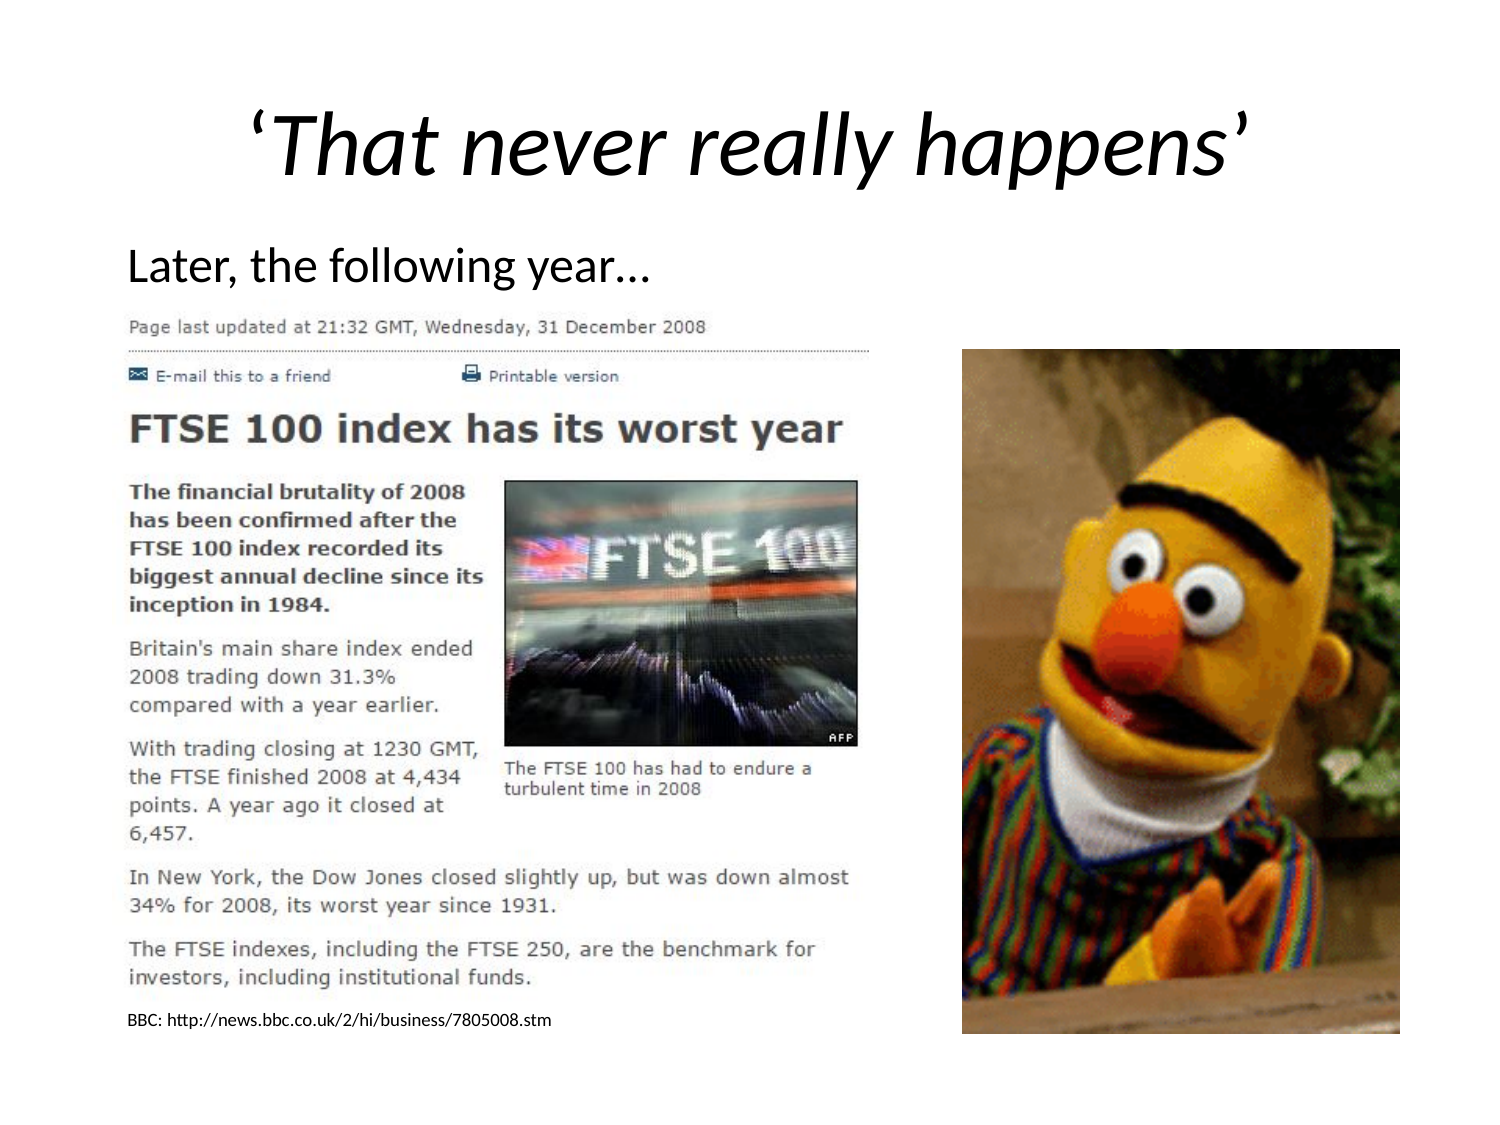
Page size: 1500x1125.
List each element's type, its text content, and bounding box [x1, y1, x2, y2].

picture [962, 349, 1401, 1035]
title ‘That never really happens’ [75, 45, 1425, 233]
picture [112, 299, 869, 1005]
text_box BBC: http://news.bbc.co.uk/2/hi/business/7805008.stm [112, 1013, 850, 1038]
text_box Later, the following year… [112, 224, 850, 299]
